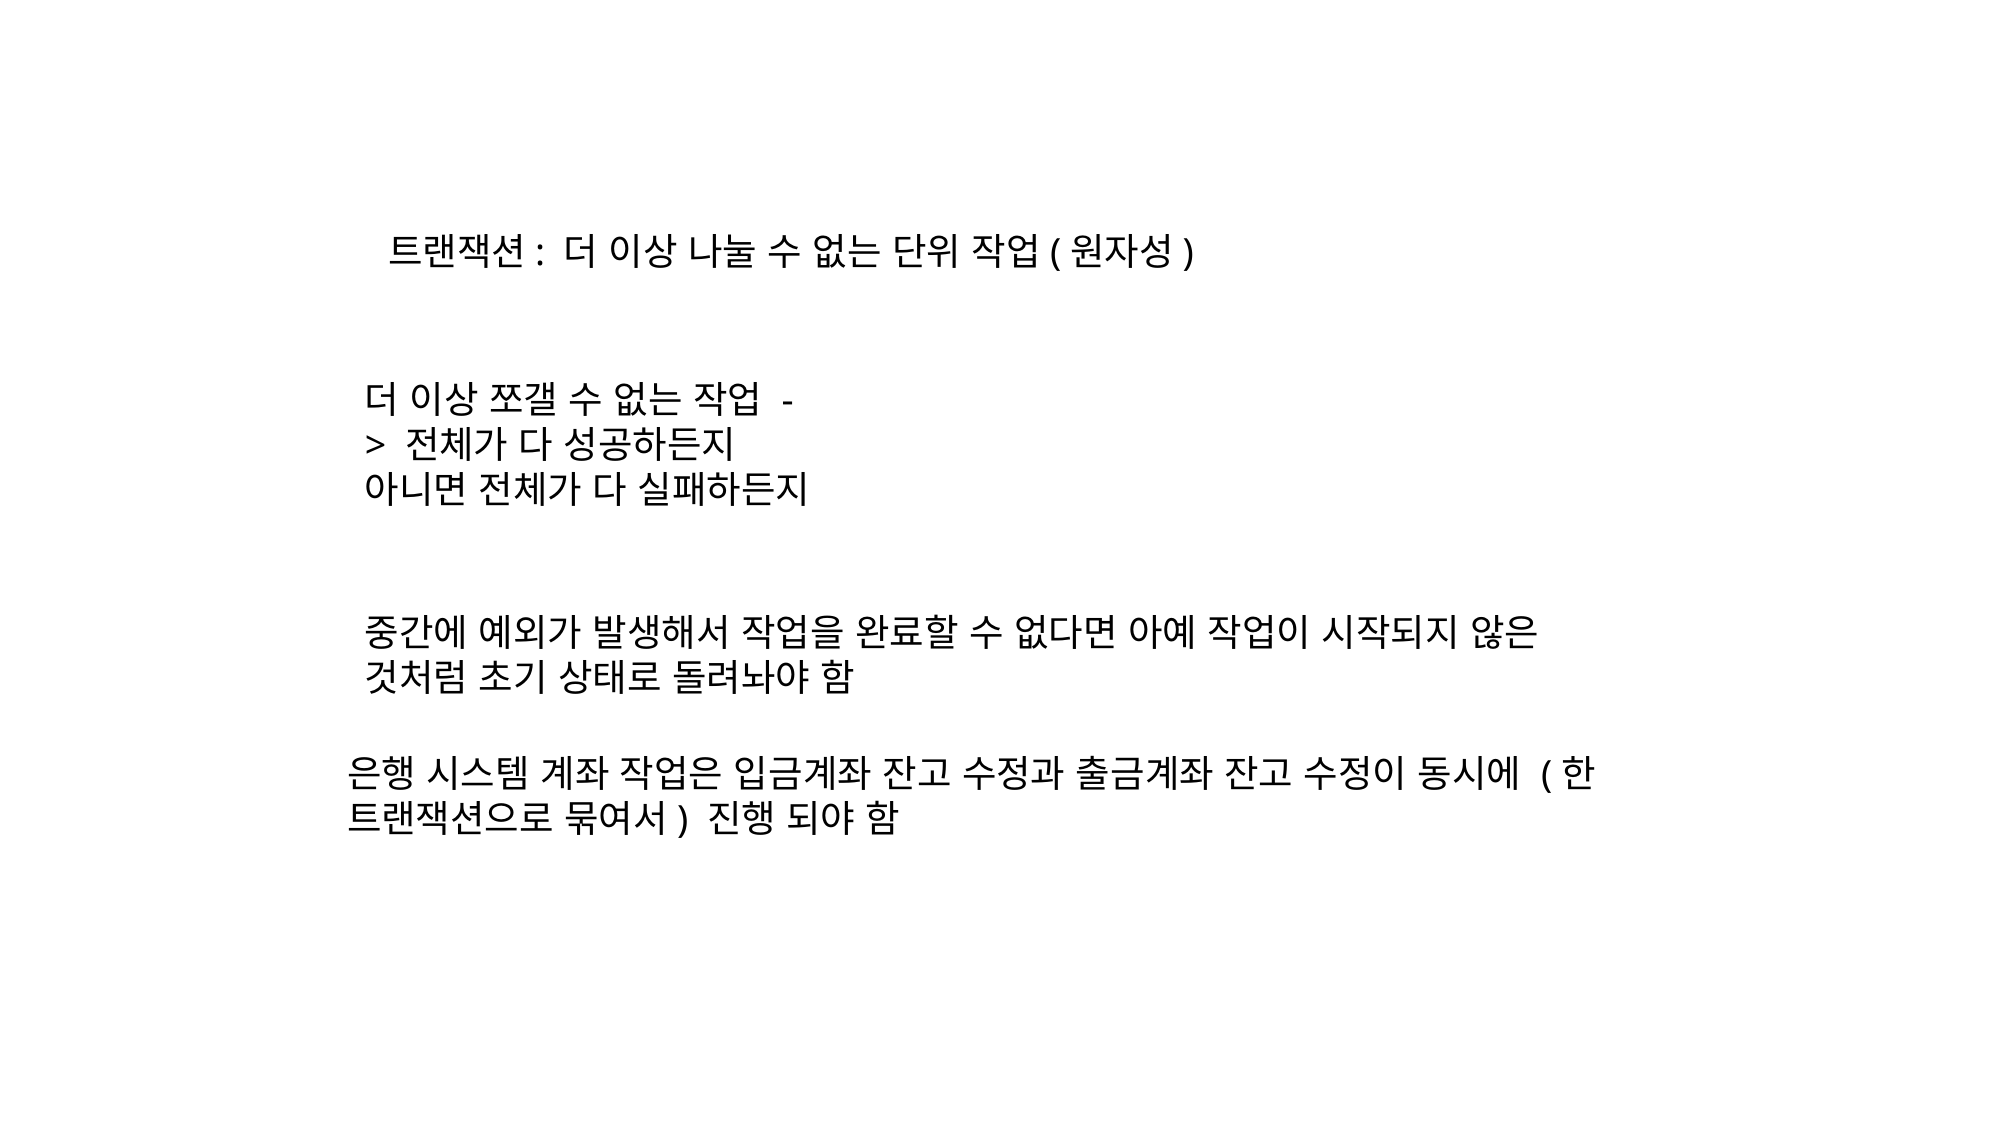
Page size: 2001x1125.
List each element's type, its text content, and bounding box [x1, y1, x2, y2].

text_box 트랜잭션: 더 이상 나눌 수 없는 단위 작업(원자성) [373, 220, 1270, 281]
text_box 중간에 예외가 발생해서 작업을 완료할 수 없다면 아예 작업이 시작되지 않은 것처럼 초기 상태로 돌려놔야 함 [349, 601, 1561, 707]
text_box 은행 시스템 계좌 작업은 입금계좌 잔고 수정과 출금계좌 잔고 수정이 동시에 (한 트랜잭션으로 묶여서) 진행 되야 함 [332, 742, 1706, 848]
text_box 더 이상 쪼갤 수 없는 작업 -> 전체가 다 성공하든지 아니면 전체가 다 실패하든지 [349, 369, 827, 519]
